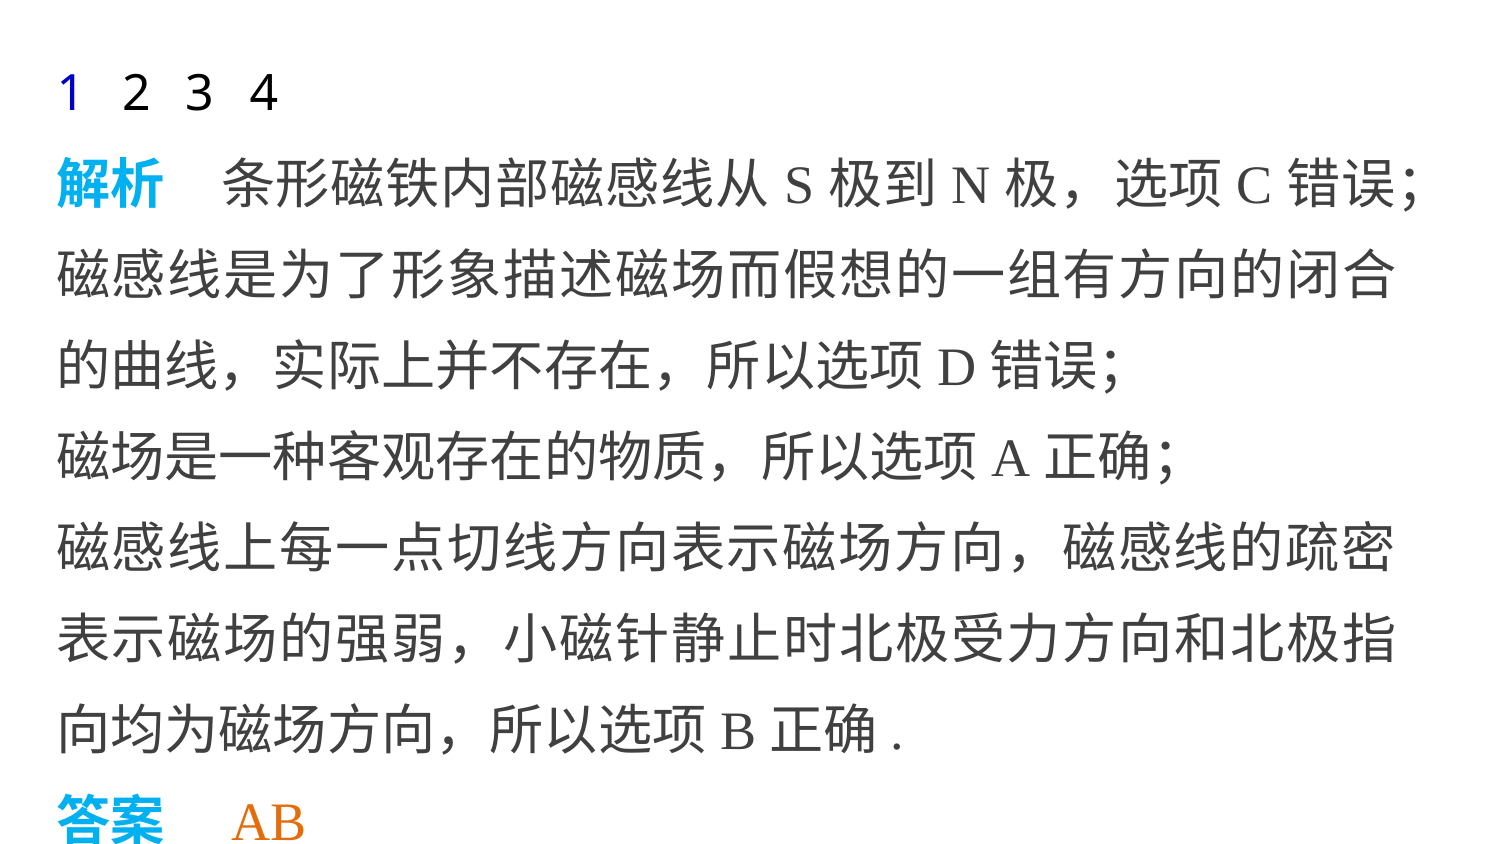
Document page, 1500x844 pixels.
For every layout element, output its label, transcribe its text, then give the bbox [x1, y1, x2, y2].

text_box 2 [105, 54, 162, 115]
text_box 1 [39, 54, 97, 127]
text_box 3 [168, 54, 225, 115]
text_box 4 [232, 54, 290, 115]
text_box 解析 条形磁铁内部磁感线从S极到N极，选项C错误； 磁感线是为了形象描述磁场而假想的一组有方向的闭合的曲线，实际上并不存在，所以选项D错误； 磁场是一种客观存在的物质，所以选项A正确； 磁感线上每一点切线方向表示磁场方向，磁感线的疏密表示磁场的强弱，小磁针静止时北极受力方向和北极指向均为磁场方向，所以选项B正确. 答案 AB [41, 115, 1412, 844]
